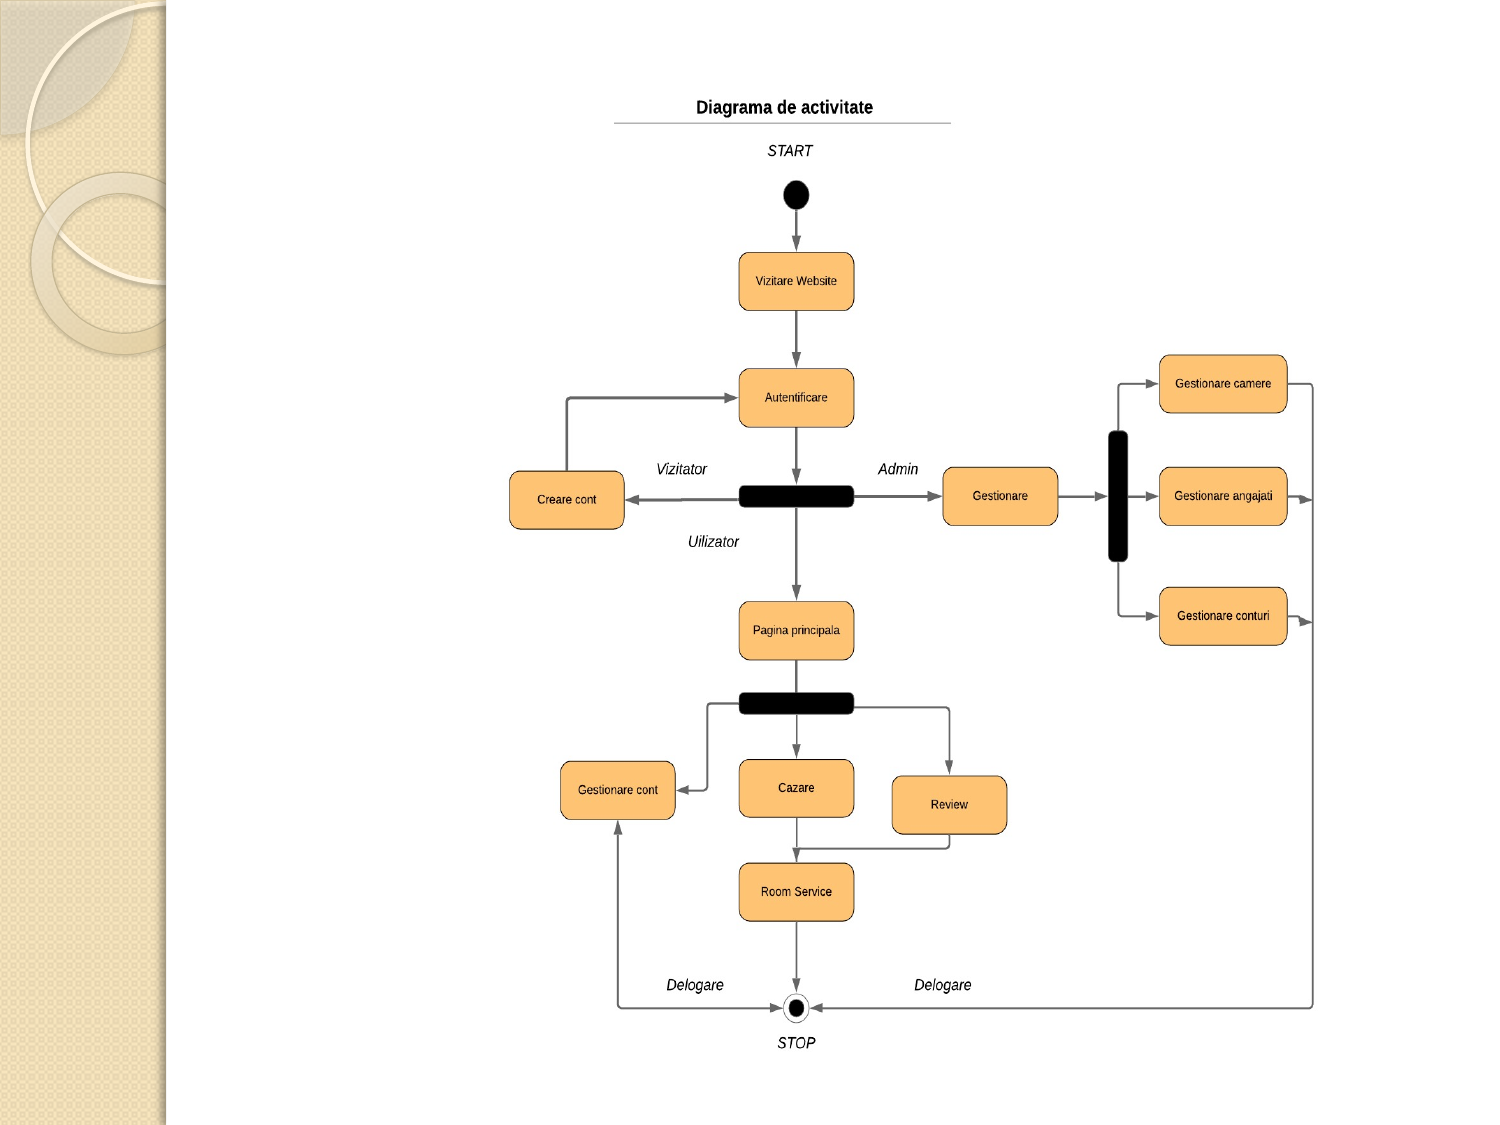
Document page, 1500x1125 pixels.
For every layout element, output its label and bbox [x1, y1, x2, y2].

list [216, 35, 1451, 1101]
